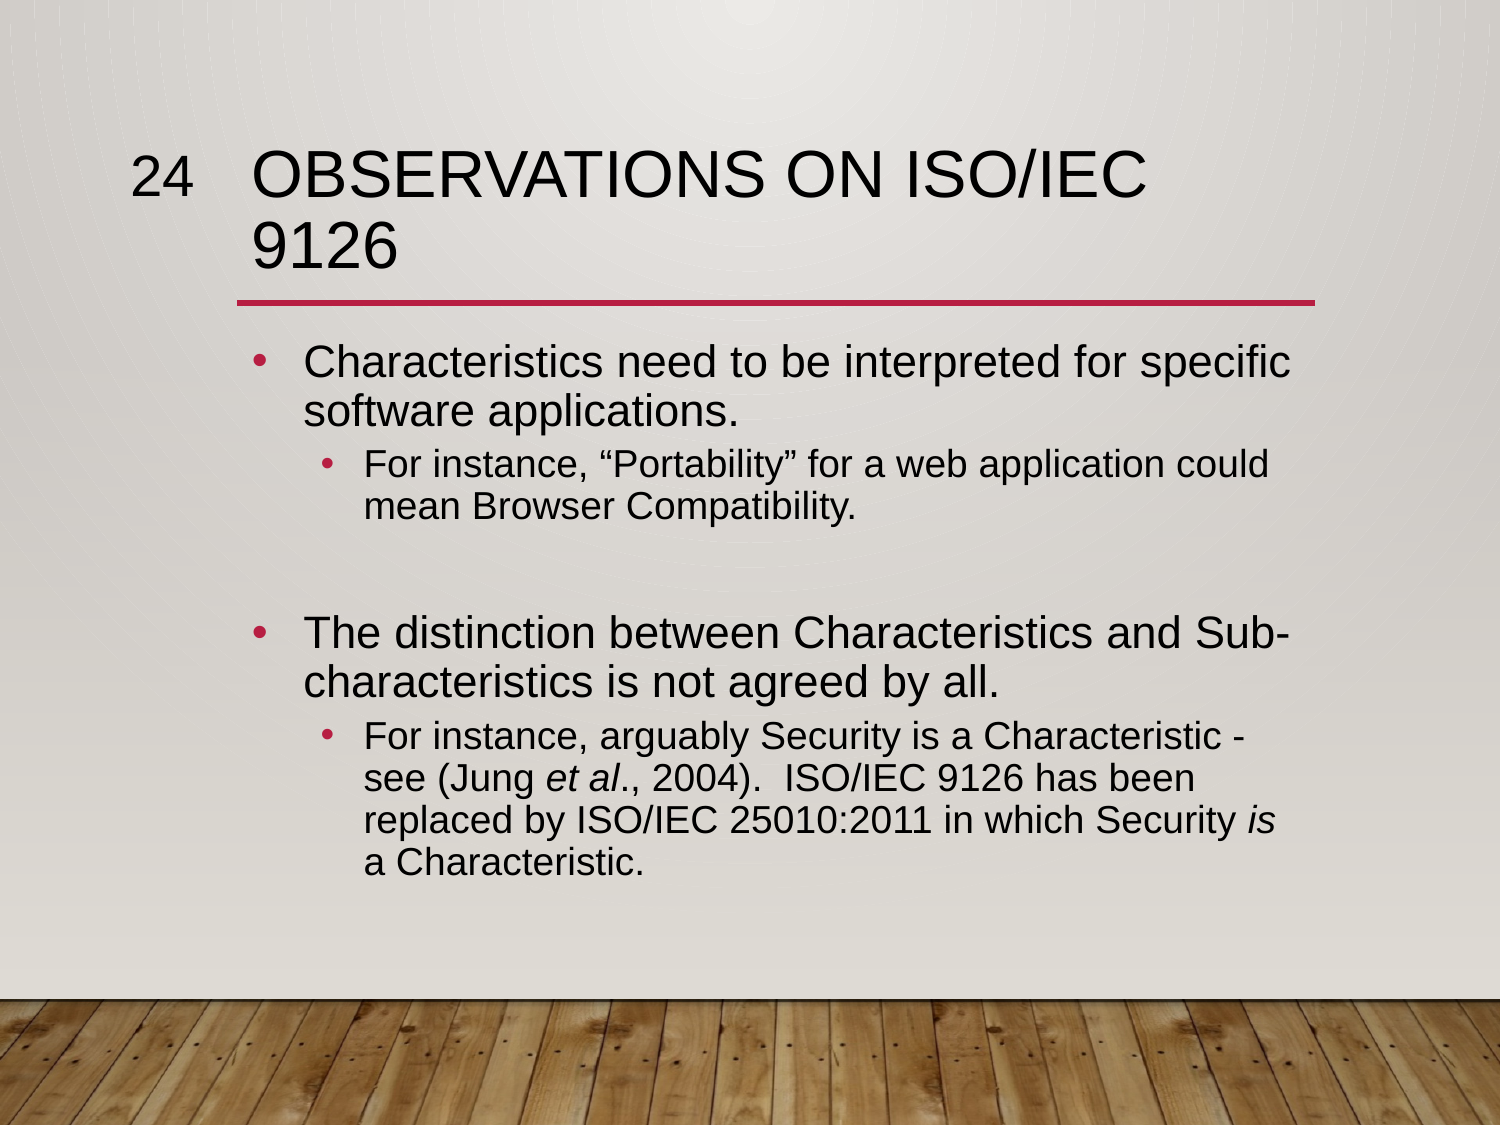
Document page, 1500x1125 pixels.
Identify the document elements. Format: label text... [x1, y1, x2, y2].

title Observations on ISO/IEC 9126 [236, 131, 1315, 305]
list Characteristics need to be interpreted for specific software applications. For instance, “Portability” for a web application could mean Browser Compatibility. The distinction between Characteristics and Sub-characteristics is not agreed by all. For instance, arguably Security is a Characteristic - see (Jung et al., 2004). ISO/IEC 9126 has been replaced by ISO/IEC 25010:2011 in which Security is a Characteristic. [236, 330, 1315, 897]
picture [0, 999, 1500, 1125]
slide_number 24 [80, 131, 211, 214]
